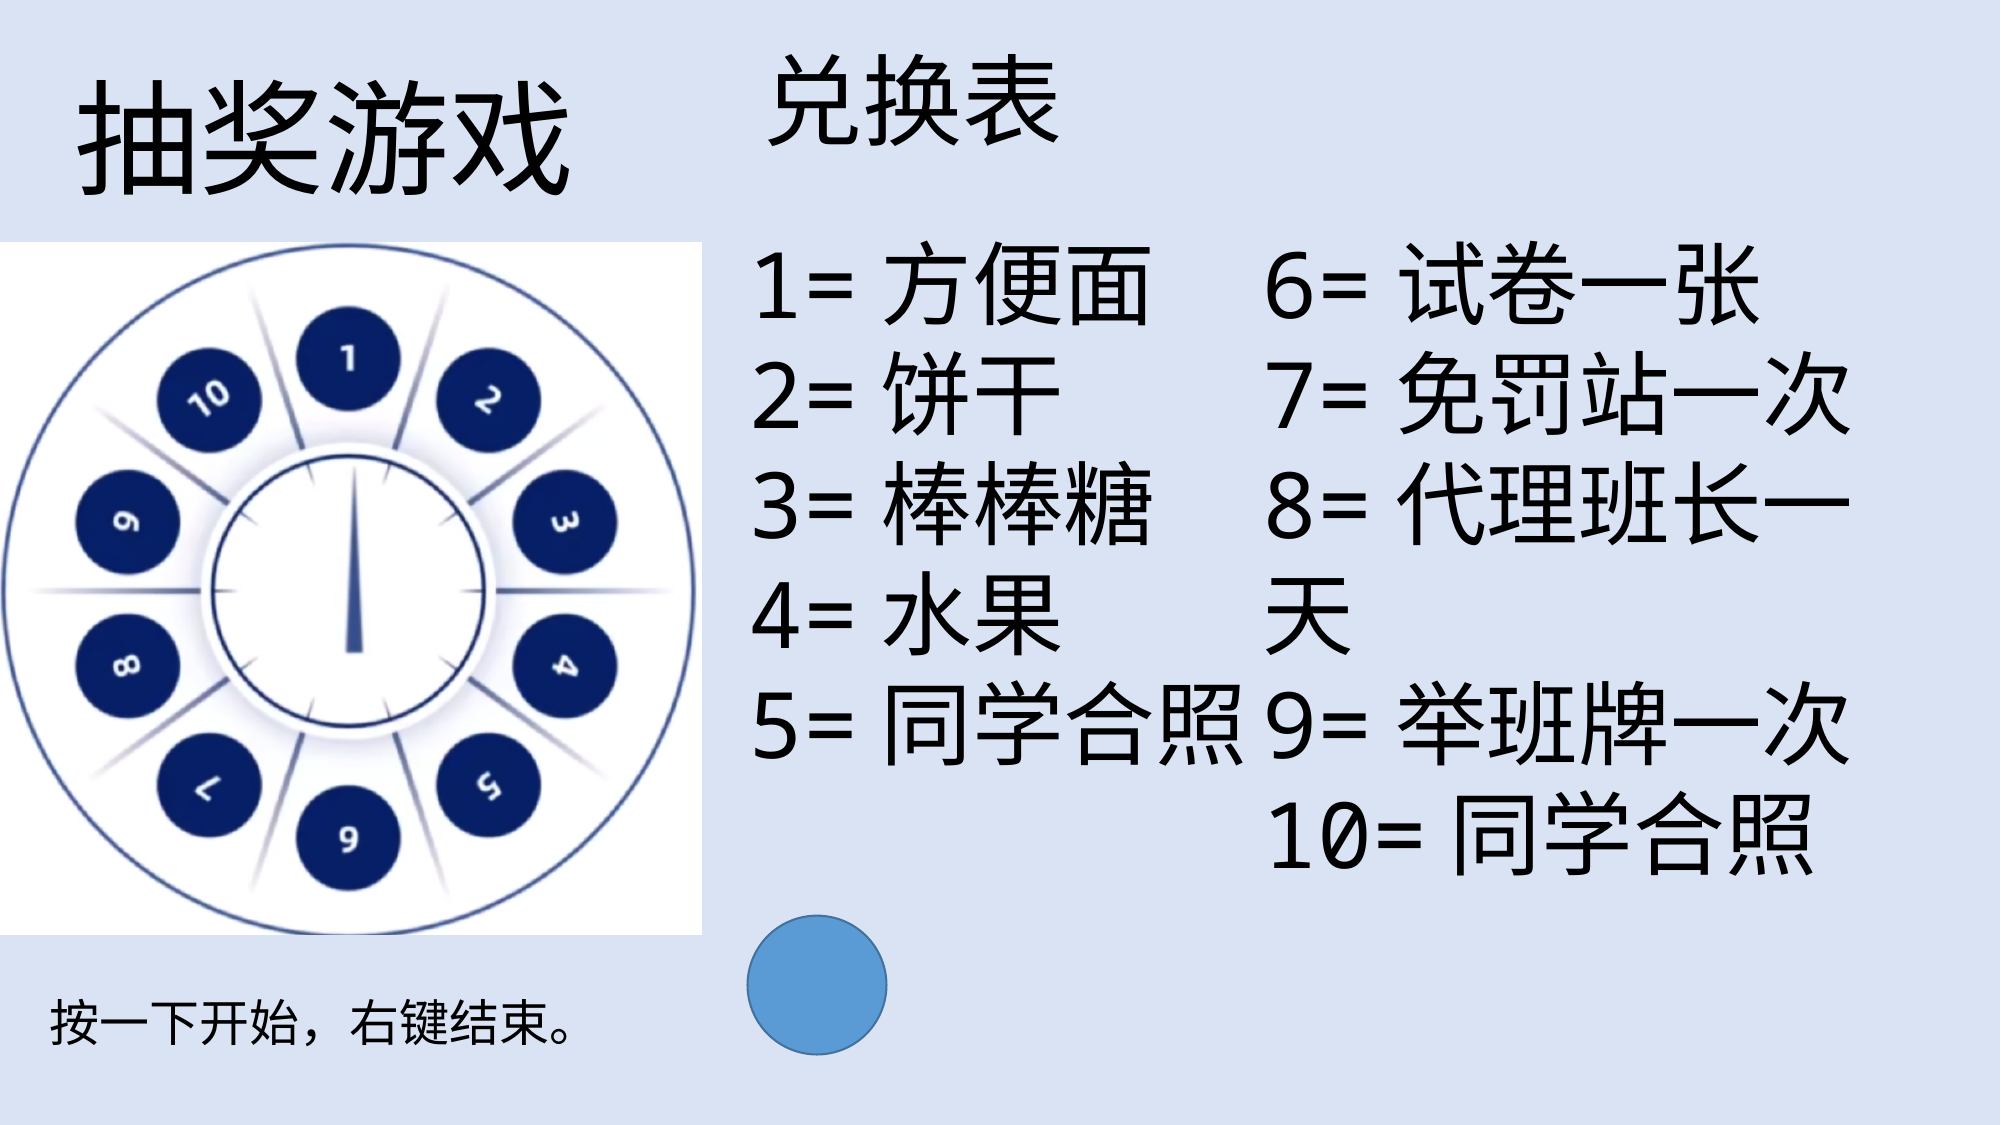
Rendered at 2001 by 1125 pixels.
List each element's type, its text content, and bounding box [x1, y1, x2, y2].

title 抽奖游戏 [0, 0, 1075, 220]
text_box 6=试卷一张 7=免罚站一次 8=代理班长一天 9=举班牌一次 10=同学合照 [1248, 219, 1950, 895]
text_box 1=方便面 2=饼干 3=棒棒糖 4=水果 5=同学合照 [733, 219, 1248, 785]
subtitle 按一下开始，右键结束。 [0, 990, 1075, 1125]
text_box 兑换表 [747, 30, 1078, 219]
picture [0, 242, 702, 935]
text_box [746, 914, 888, 1056]
